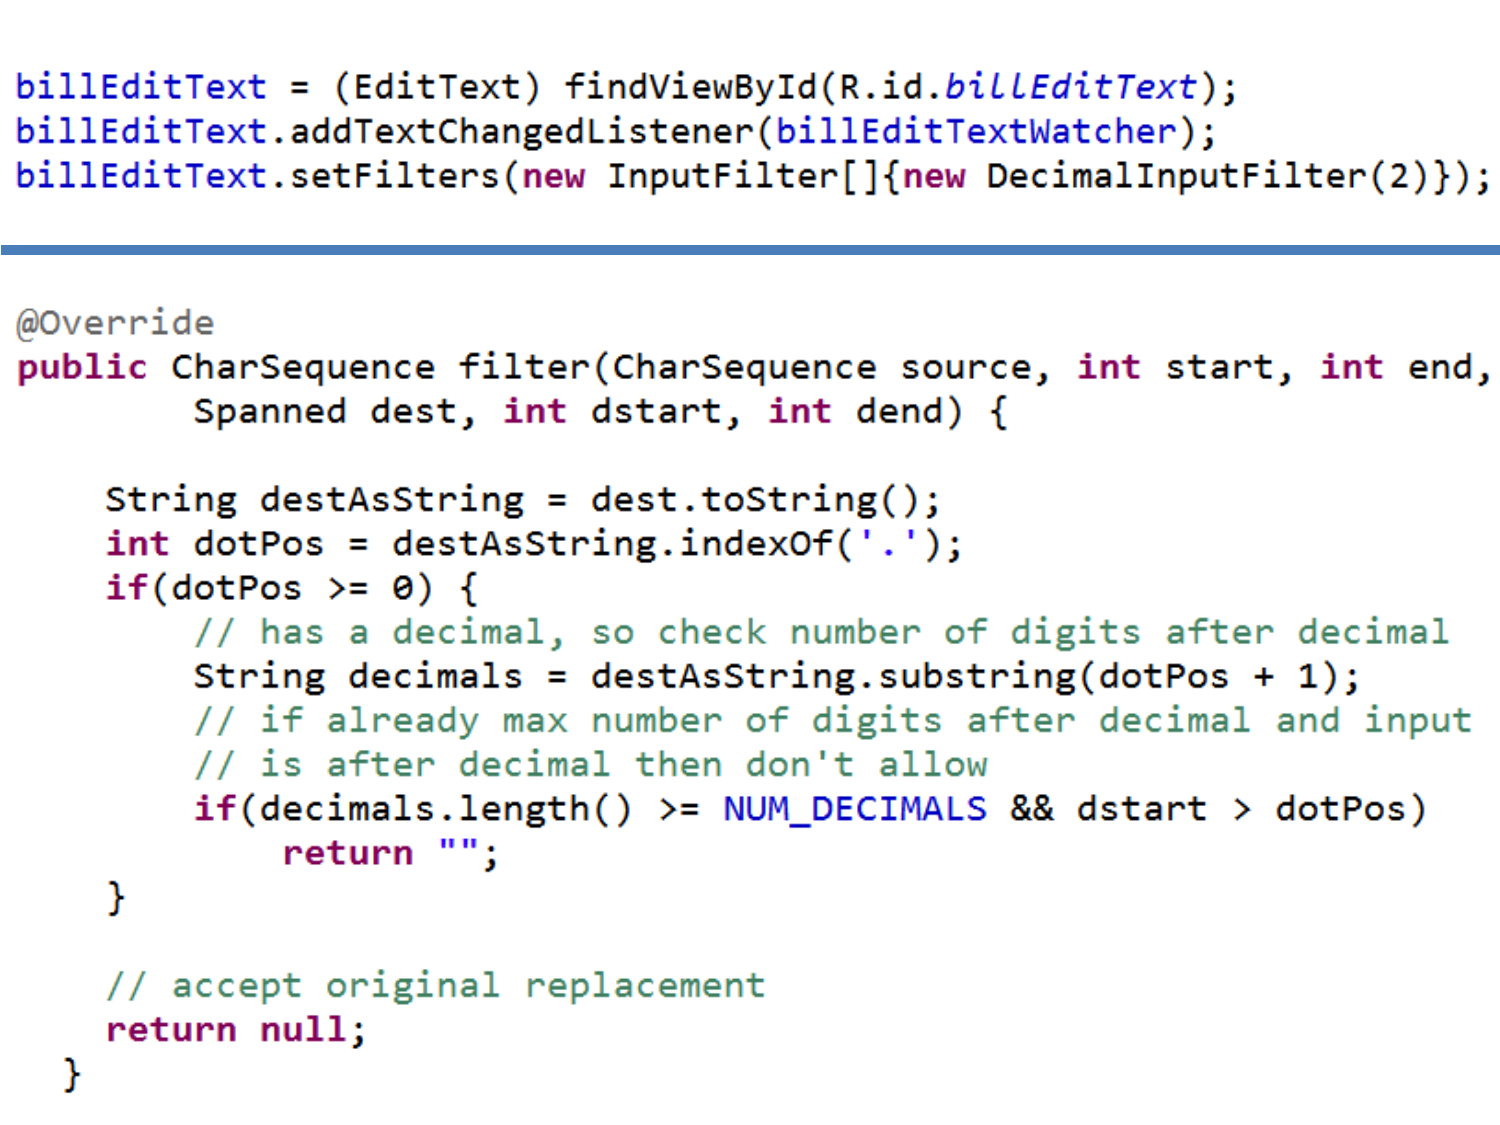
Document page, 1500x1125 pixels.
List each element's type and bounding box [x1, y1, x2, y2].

picture [0, 49, 1500, 212]
picture [0, 287, 1500, 1107]
